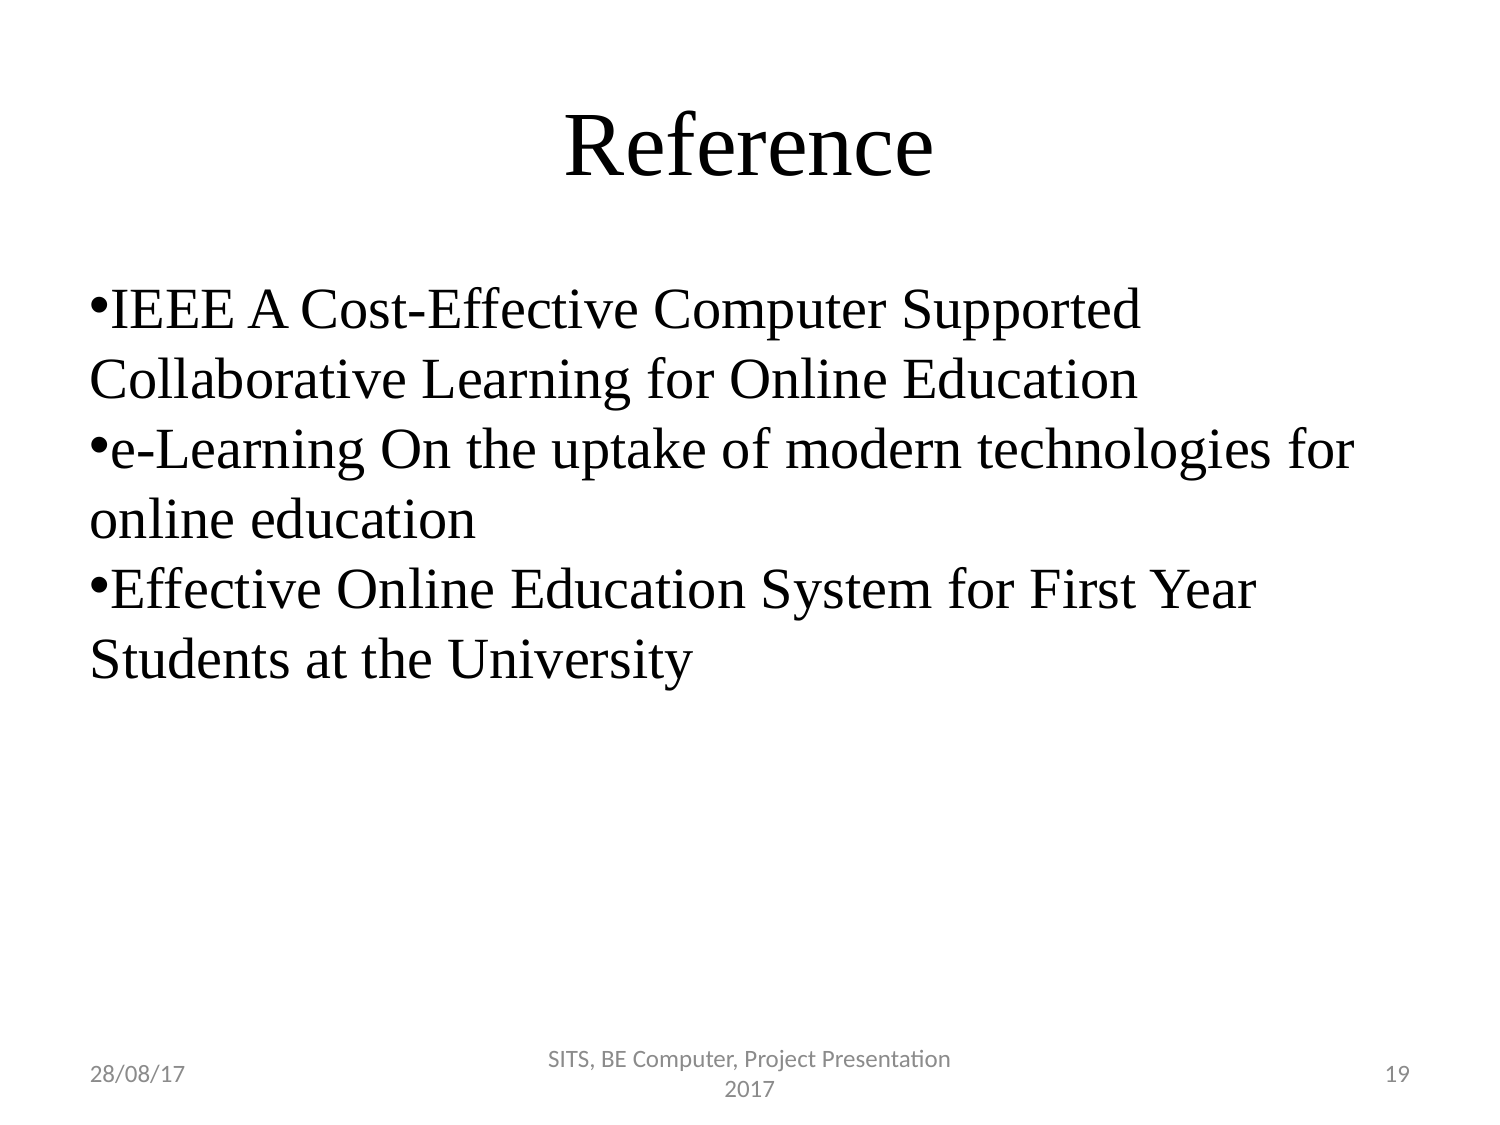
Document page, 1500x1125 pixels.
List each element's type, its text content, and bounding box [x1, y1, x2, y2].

text_box IEEE A Cost-Effective Computer Supported Collaborative Learning for Online Education e-Learning On the uptake of modern technologies for online education Effective Online Education System for First Year Students at the University [74, 262, 1425, 1005]
text_box 19 [1074, 1042, 1425, 1103]
text_box SITS, BE Computer, Project Presentation 2017 [512, 1042, 988, 1103]
text_box 28/08/17 [75, 1042, 425, 1103]
text_box Reference [74, 45, 1425, 233]
